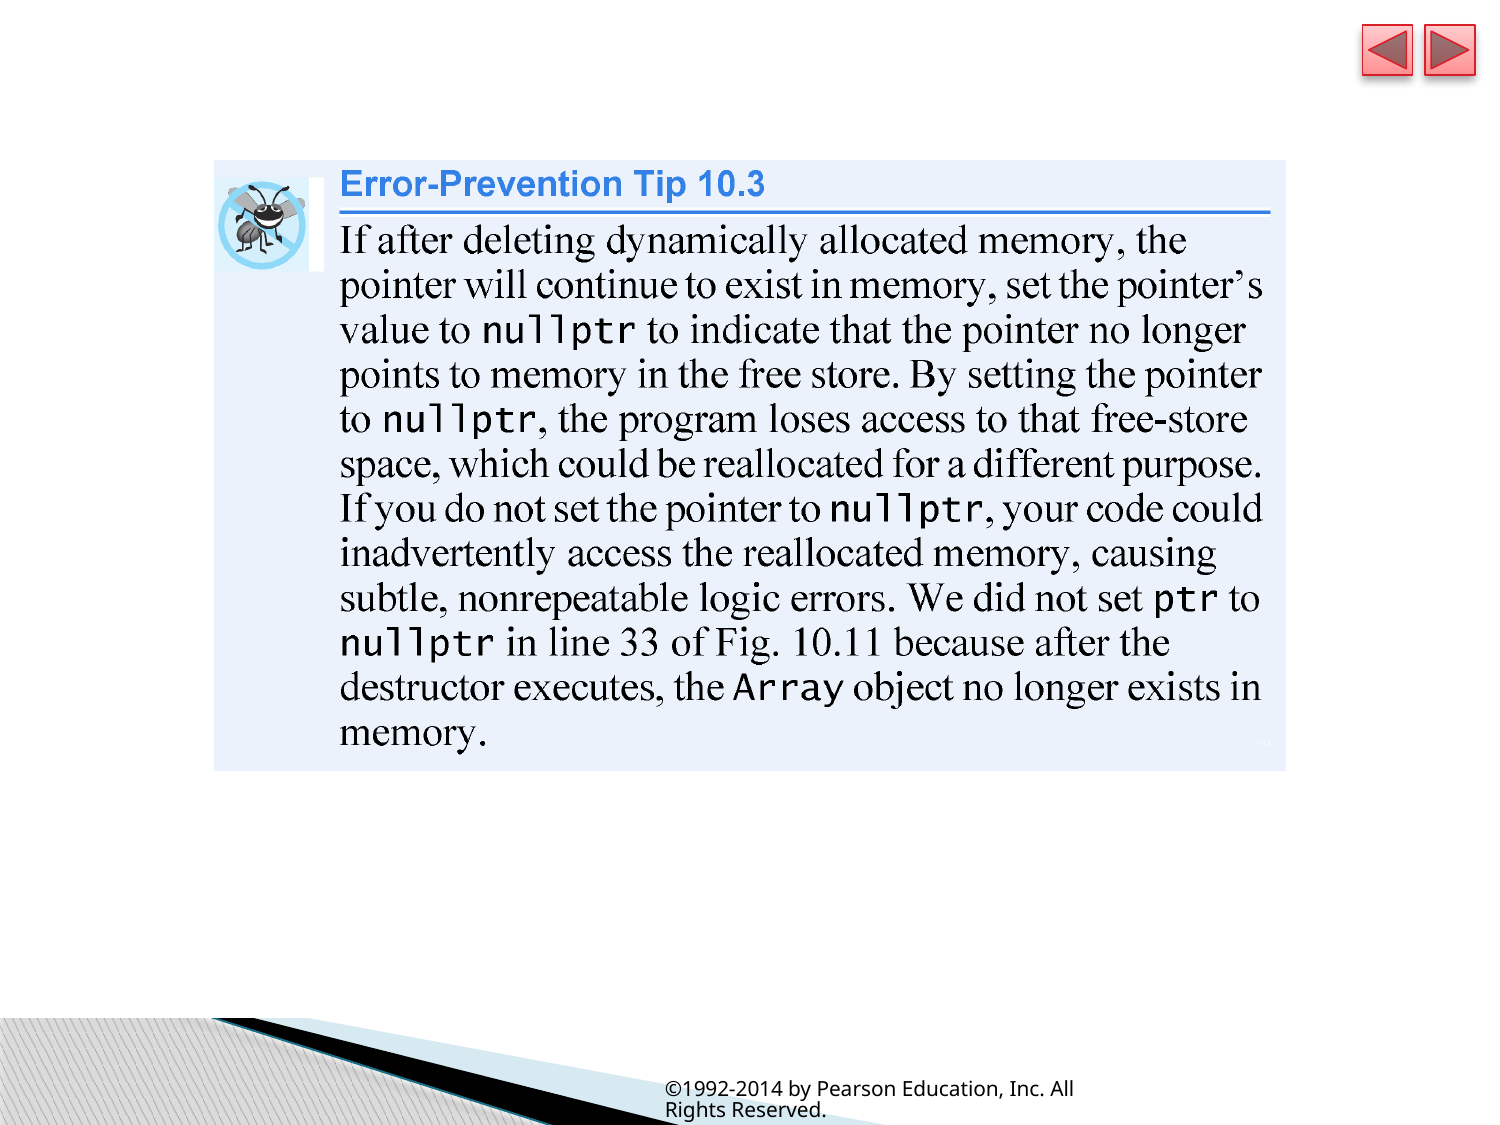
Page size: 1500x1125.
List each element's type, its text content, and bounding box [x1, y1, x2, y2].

picture [0, 106, 1500, 1018]
footer ©1992-2014 by Pearson Education, Inc. All Rights Reserved. [650, 1051, 1105, 1112]
